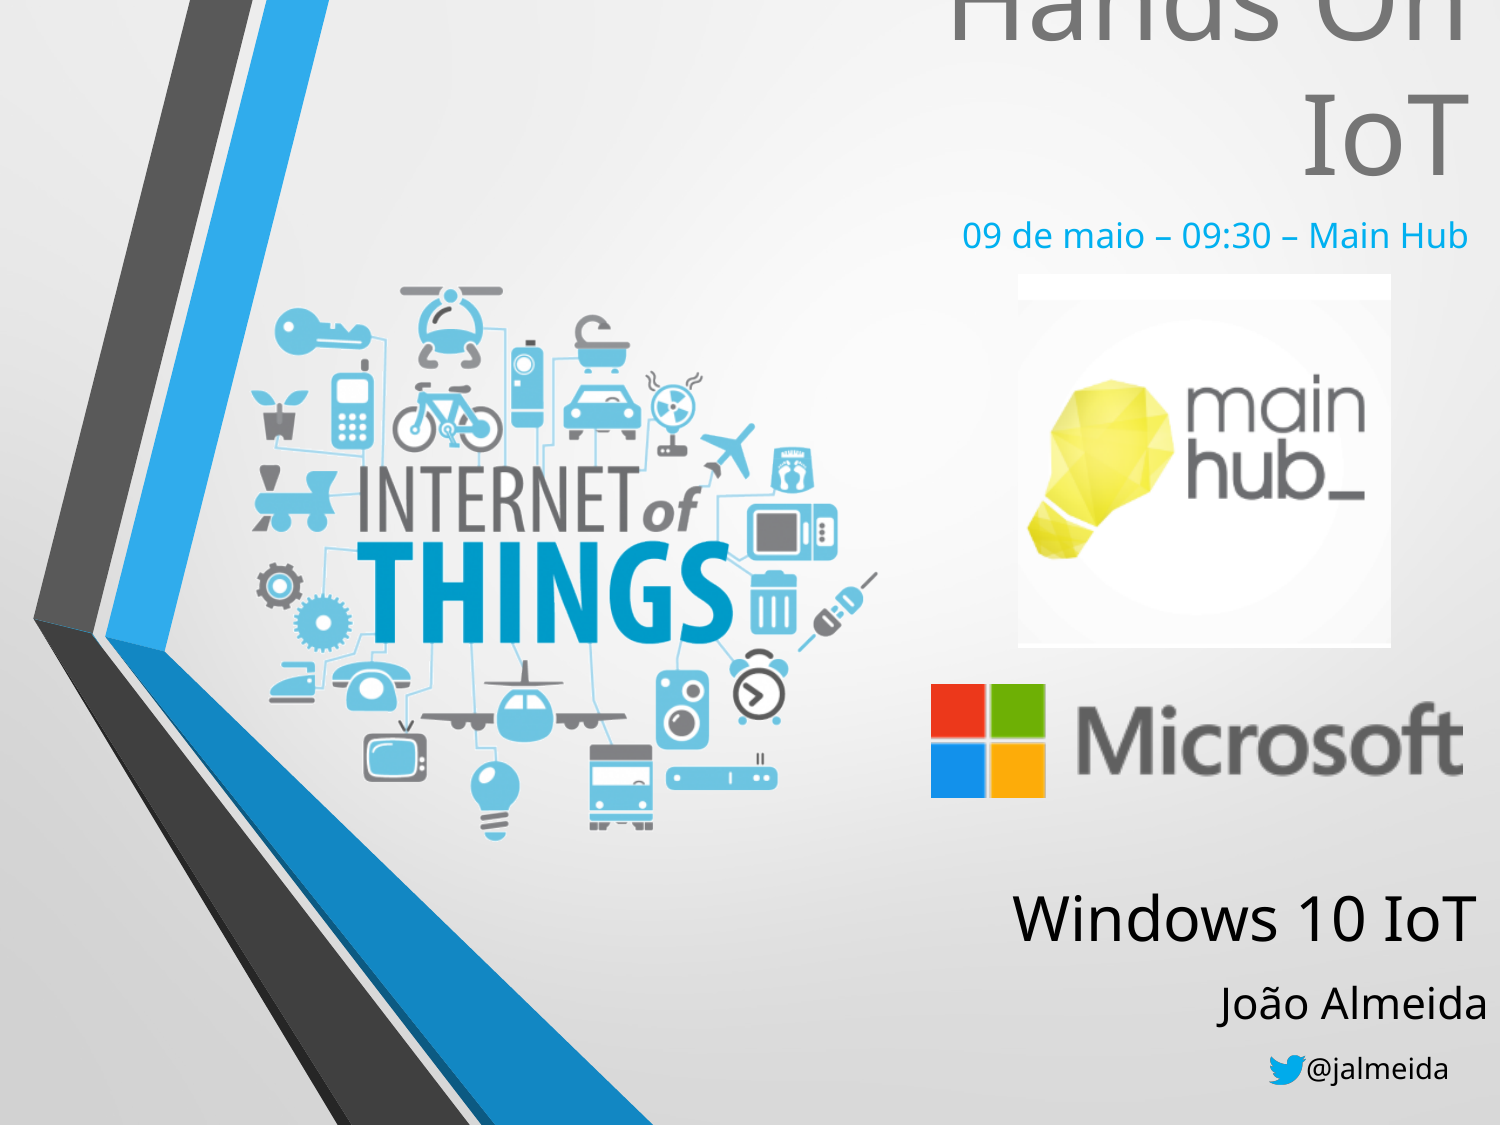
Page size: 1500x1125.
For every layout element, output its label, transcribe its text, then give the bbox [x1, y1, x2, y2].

text_box Windows 10 IoT [662, 871, 1493, 962]
title Hands On IoT [788, 75, 1486, 206]
picture [1264, 1047, 1311, 1094]
text_box João Almeida [1205, 968, 1500, 1036]
picture [930, 684, 1463, 799]
text_box @jalmeida [1291, 1042, 1472, 1093]
picture [1018, 274, 1392, 648]
subtitle 09 de maio – 09:30 – Main Hub [940, 205, 1486, 265]
picture [225, 275, 889, 862]
